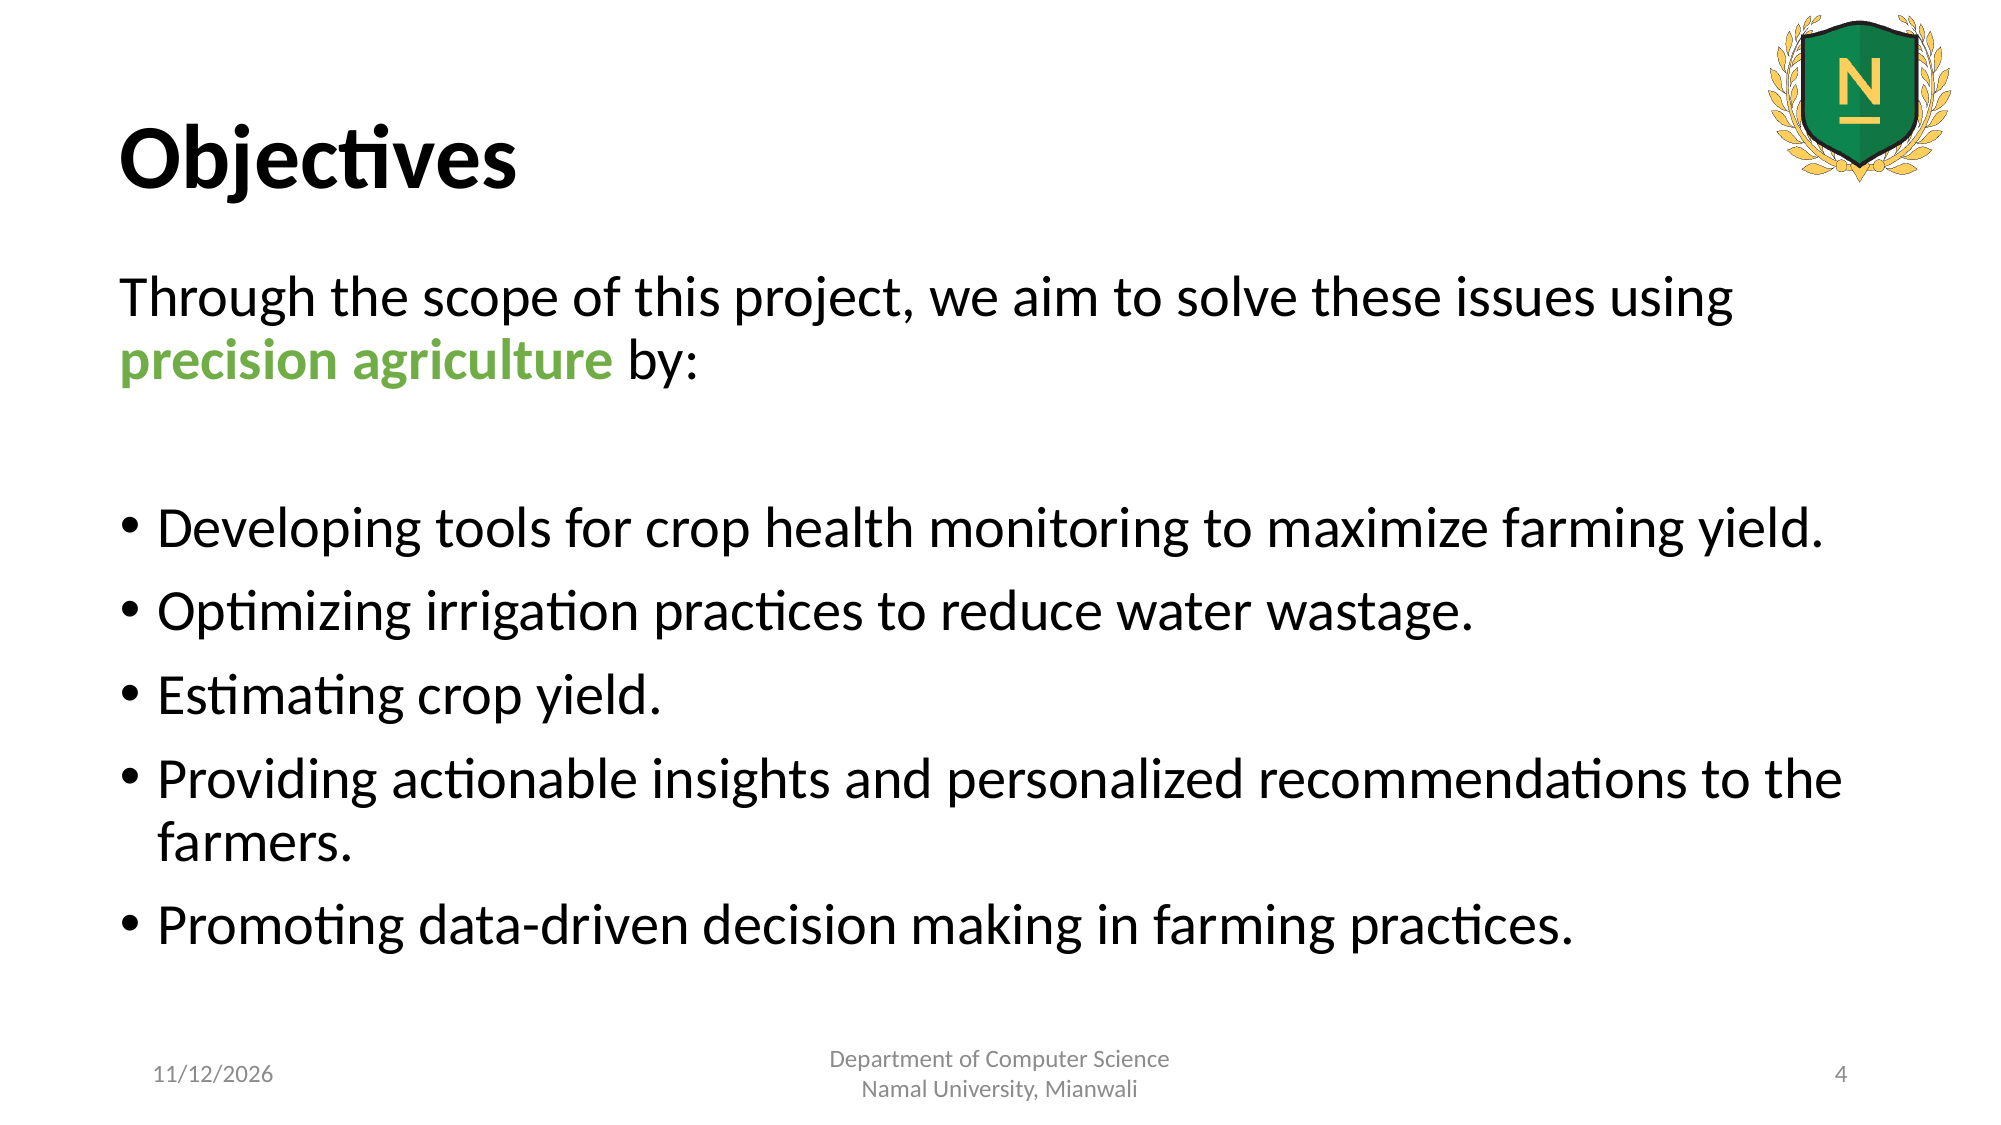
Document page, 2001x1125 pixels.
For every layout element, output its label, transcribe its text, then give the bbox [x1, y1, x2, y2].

slide_number 4 [1412, 1042, 1863, 1103]
picture [1762, 1, 1957, 196]
list Through the scope of this project, we aim to solve these issues using precision agriculture by: Developing tools for crop health monitoring to maximize farming yield. Optimizing irrigation practices to reduce water wastage. Estimating crop yield. Providing actionable insights and personalized recommendations to the farmers. Promoting data-driven decision making in farming practices. [104, 259, 1924, 1073]
title Objectives [104, 89, 1830, 229]
footer Department of Computer Science Namal University, Mianwali [662, 1042, 1338, 1103]
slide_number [137, 1042, 588, 1103]
